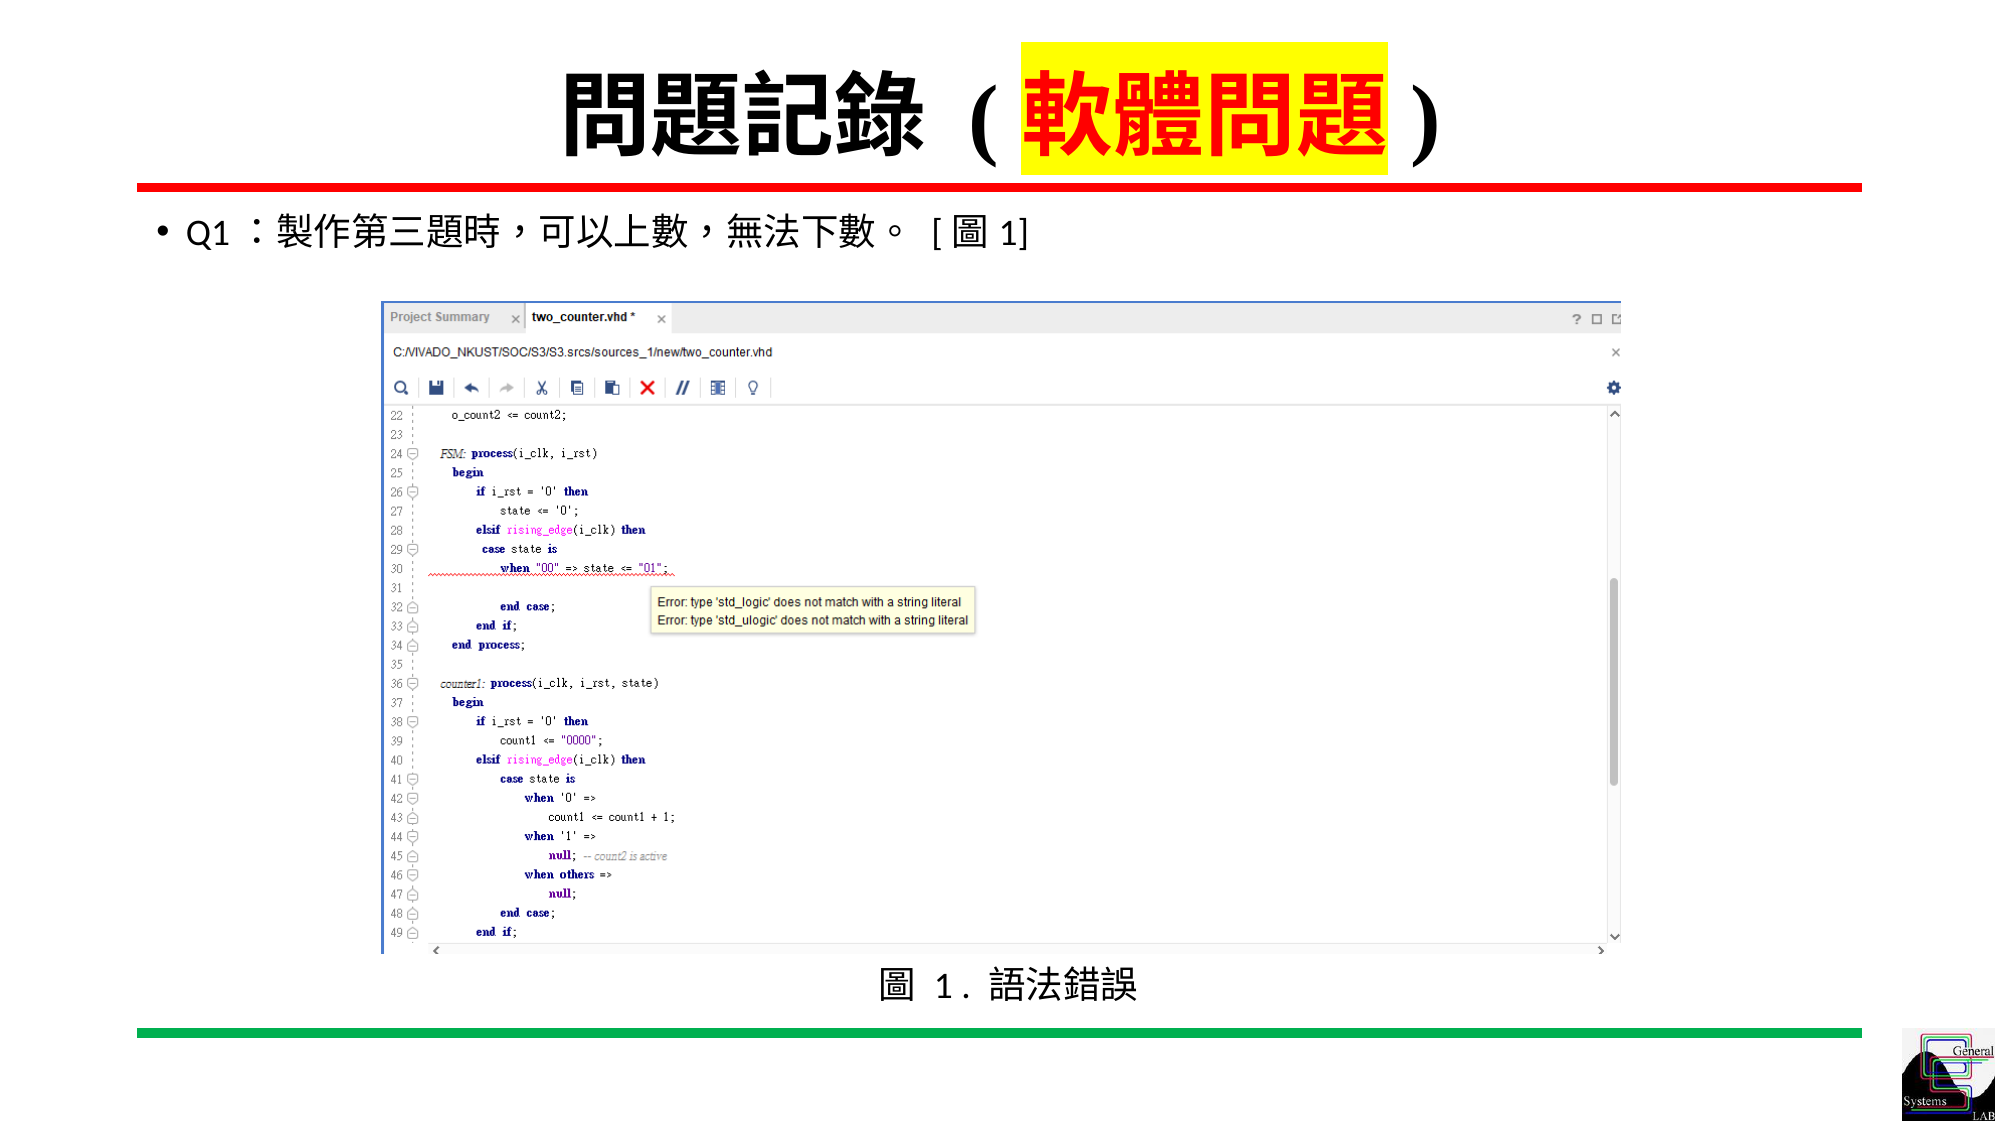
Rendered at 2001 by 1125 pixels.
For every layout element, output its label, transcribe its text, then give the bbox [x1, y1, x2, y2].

text_box Q1：製作第三題時，可以上數，無法下數。 [圖1] [124, 200, 1044, 261]
picture [1902, 1028, 1995, 1121]
title 問題記錄 (軟體問題) [137, 59, 1863, 178]
picture [378, 301, 1621, 954]
text_box 圖 1 . 語法錯誤 [846, 954, 1154, 1013]
